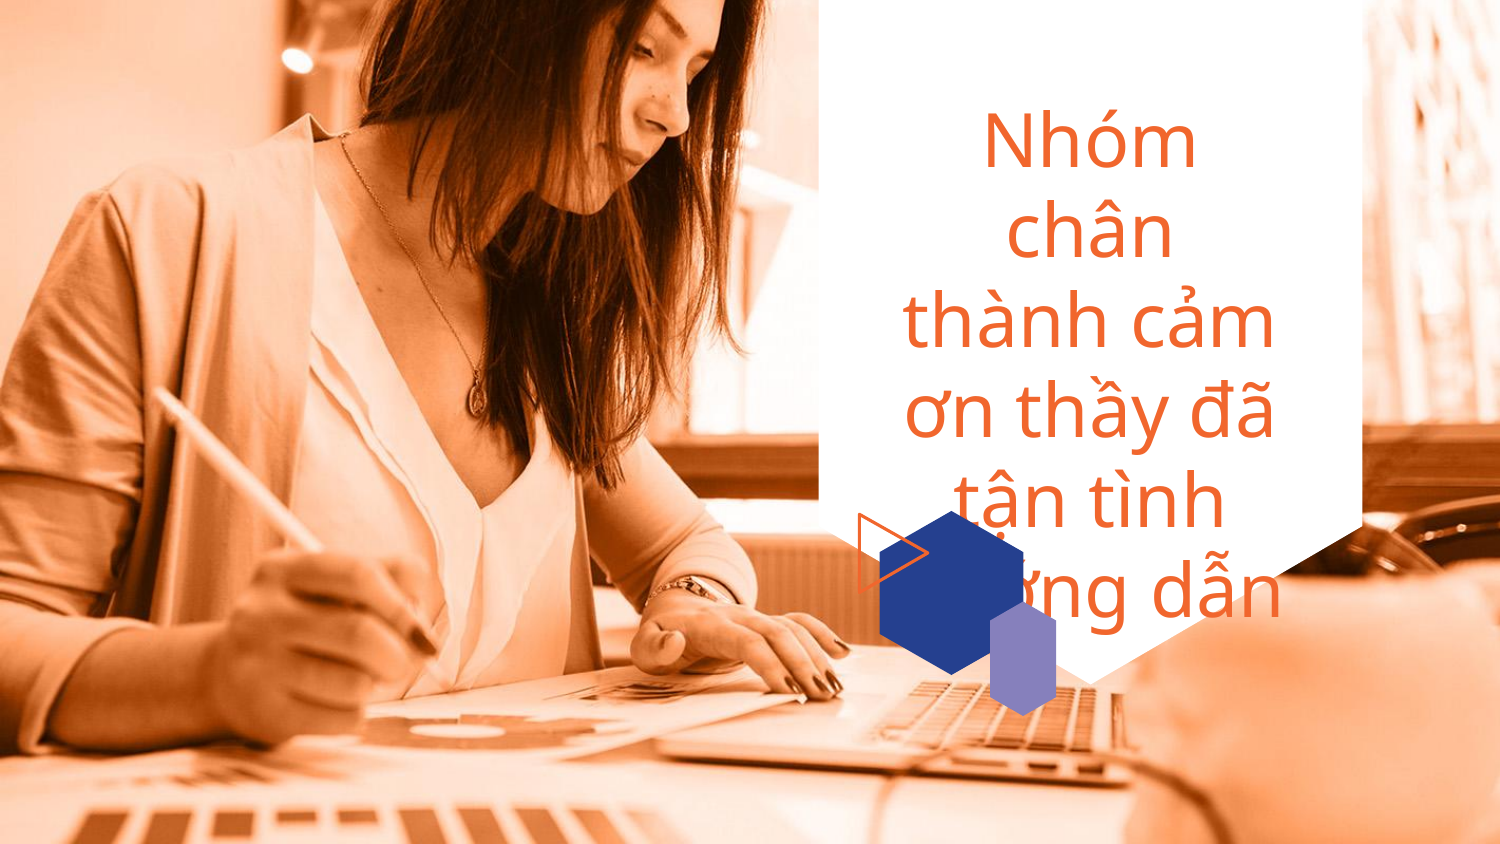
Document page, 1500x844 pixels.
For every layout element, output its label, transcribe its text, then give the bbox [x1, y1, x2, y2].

picture [0, 0, 1500, 844]
text_box [879, 510, 1024, 676]
title Nhóm chân thành cảm ơn thầy đã tận tình hướng dẫn [877, 77, 1304, 486]
text_box [990, 601, 1057, 716]
text_box [859, 514, 928, 593]
